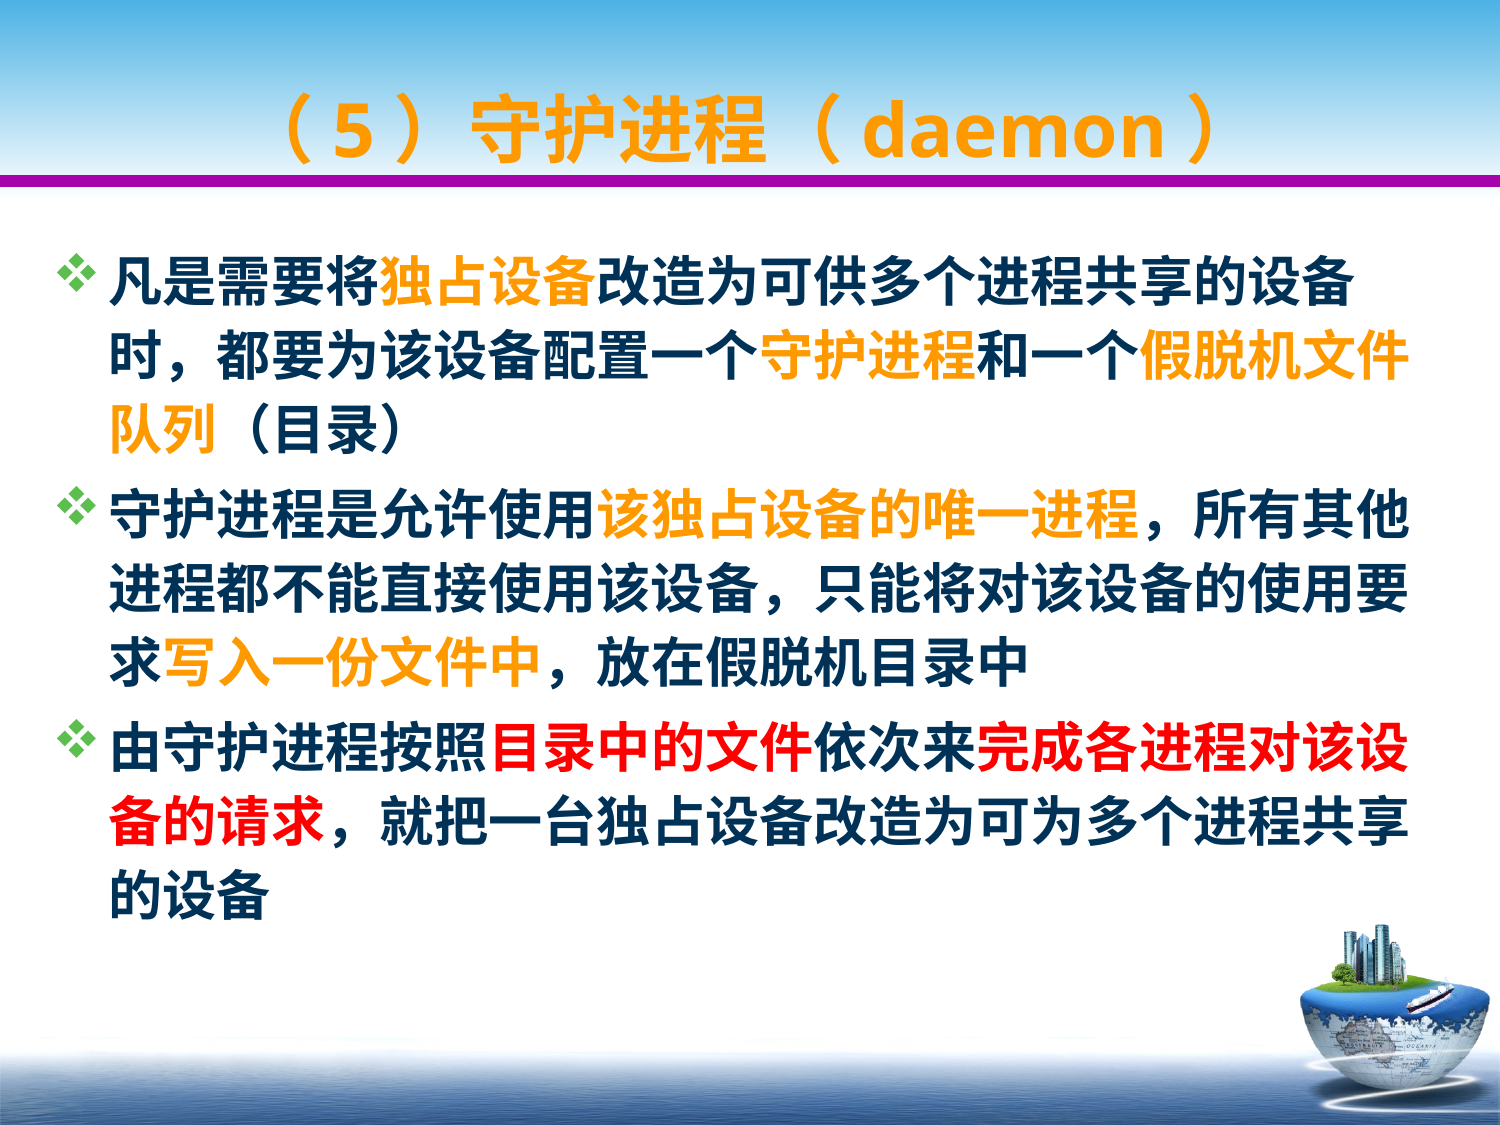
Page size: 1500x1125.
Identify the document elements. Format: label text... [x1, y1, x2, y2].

title （5）守护进程（daemon） [74, 37, 1426, 174]
picture [0, 946, 1500, 1125]
list 凡是需要将独占设备改造为可供多个进程共享的设备时，都要为该设备配置一个守护进程和一个假脱机文件队列（目录） 守护进程是允许使用该独占设备的唯一进程，所有其他进程都不能直接使用该设备，只能将对该设备的使用要求写入一份文件中，放在假脱机目录中 由守护进程按照目录中的文件依次来完成各进程对该设备的请求，就把一台独占设备改造为可为多个进程共享的设备 [37, 230, 1463, 946]
text_box [0, 174, 1500, 188]
